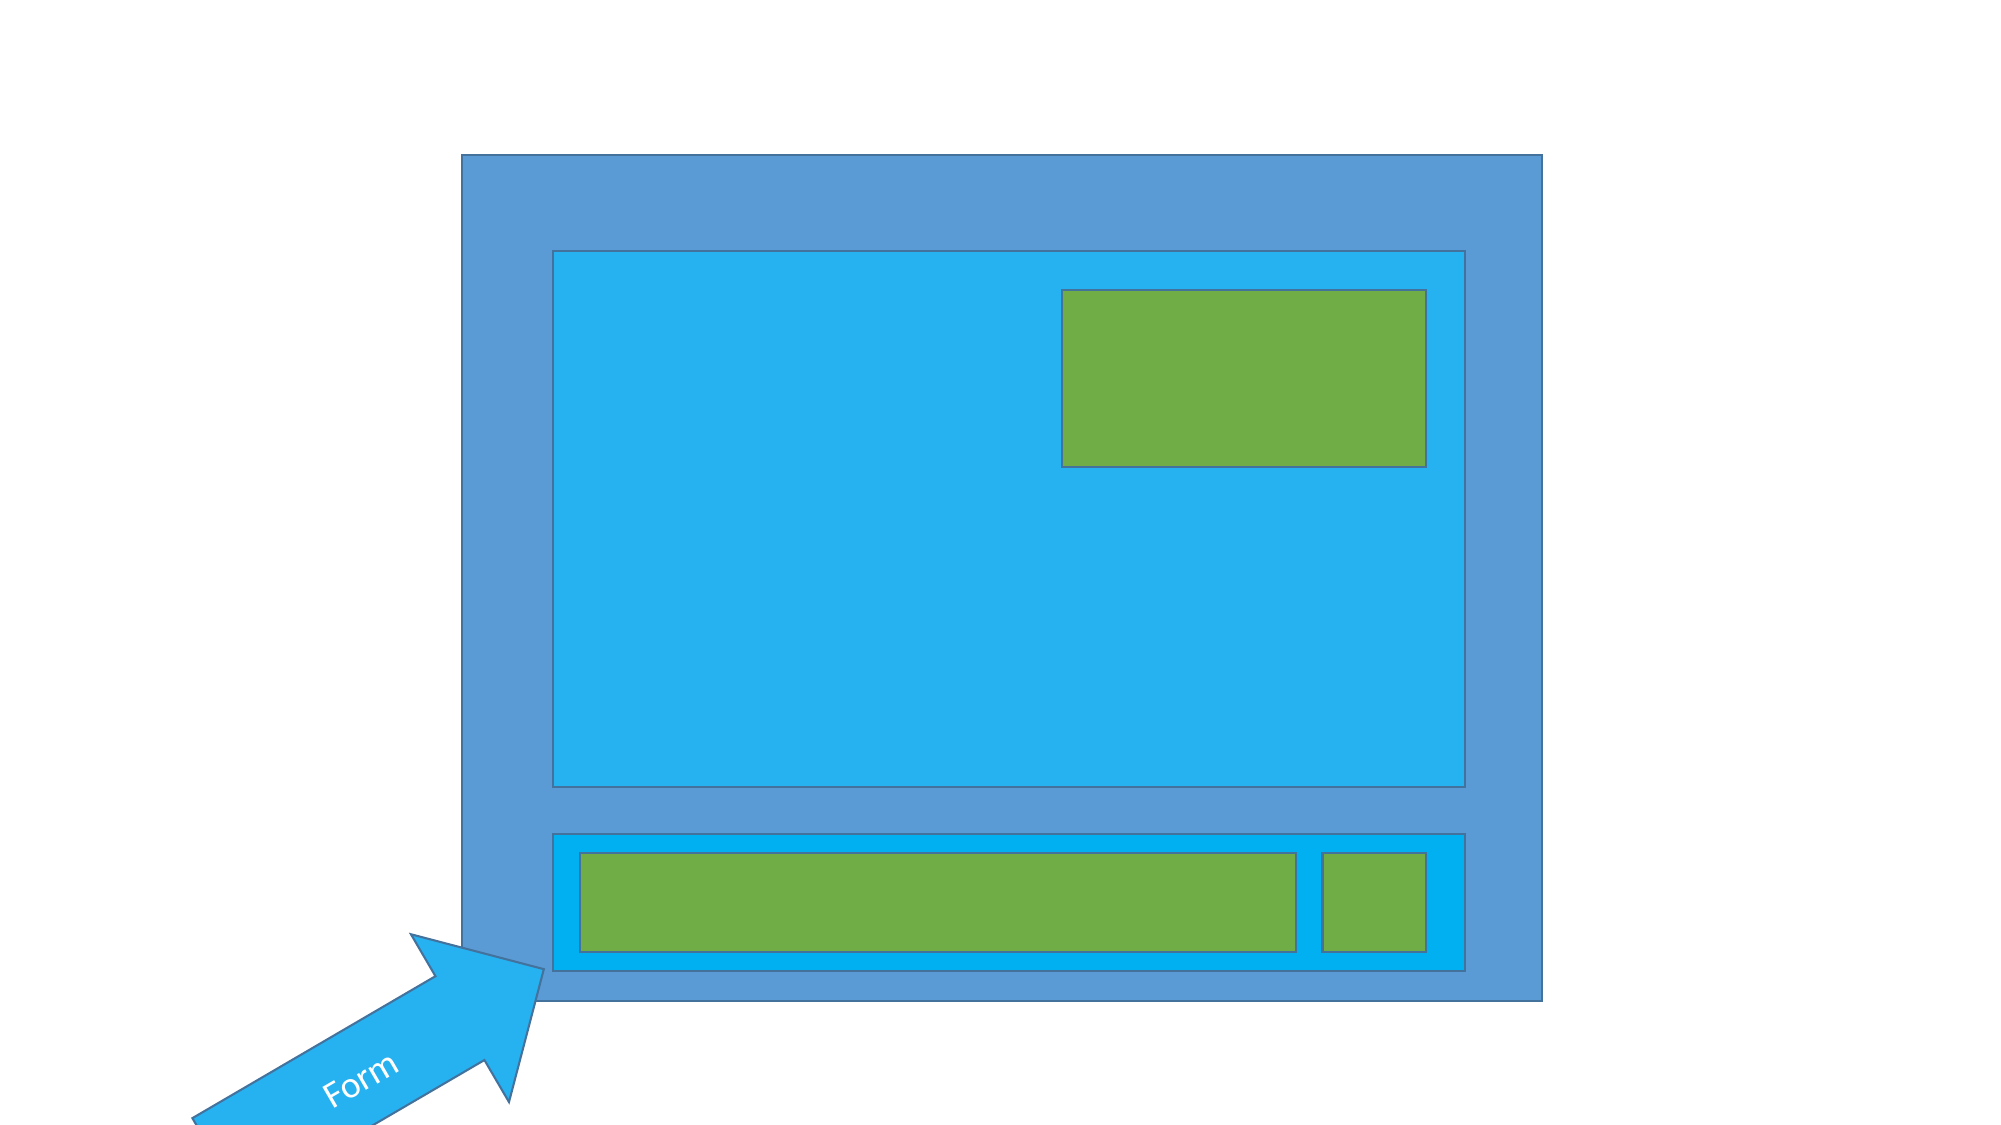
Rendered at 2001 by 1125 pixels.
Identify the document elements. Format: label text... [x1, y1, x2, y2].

text_box [579, 852, 1297, 953]
text_box [461, 154, 1543, 1002]
text_box [1321, 852, 1427, 953]
text_box [552, 250, 1466, 788]
text_box Form [190, 932, 546, 1125]
text_box [1061, 289, 1427, 468]
text_box [552, 833, 1466, 972]
